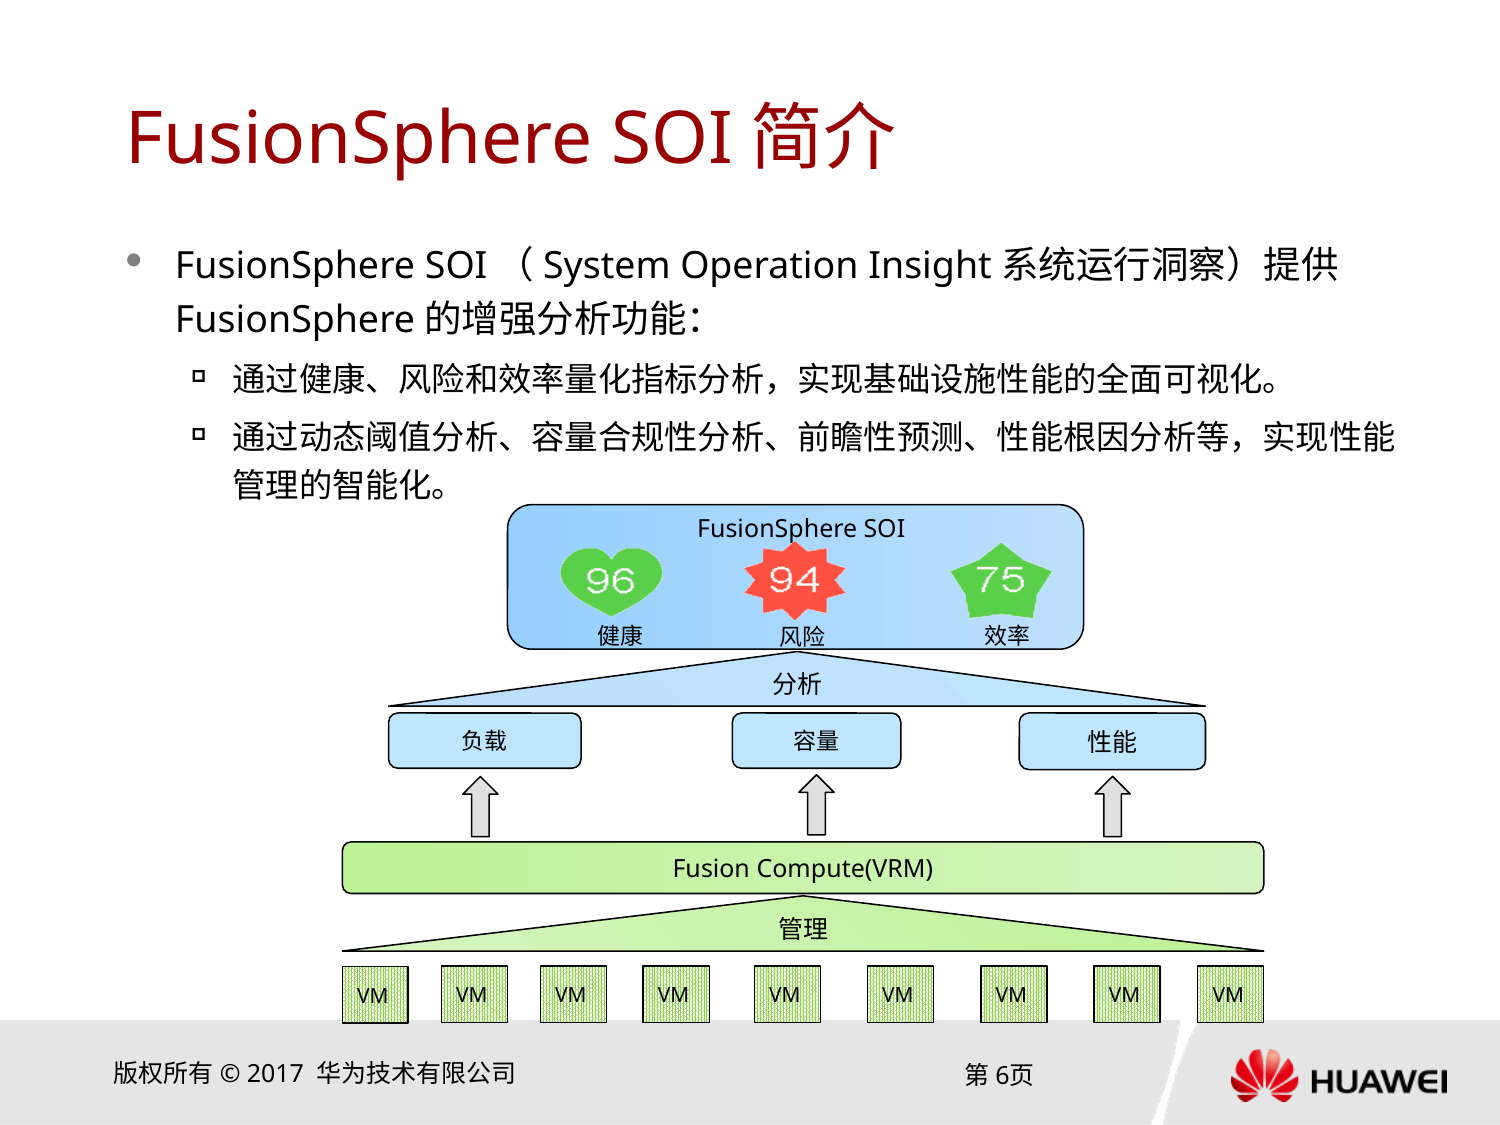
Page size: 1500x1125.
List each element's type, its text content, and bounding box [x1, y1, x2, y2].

list FusionSphere SOI（System Operation Insight系统运行洞察）提供FusionSphere的增强分析功能： 通过健康、风险和效率量化指标分析，实现基础设施性能的全面可视化。 通过动态阈值分析、容量合规性分析、前瞻性预测、性能根因分析等，实现性能管理的智能化。 [111, 225, 1412, 870]
title FusionSphere SOI简介 [111, 63, 1412, 207]
picture [0, 1020, 1500, 1125]
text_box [342, 504, 1264, 1024]
